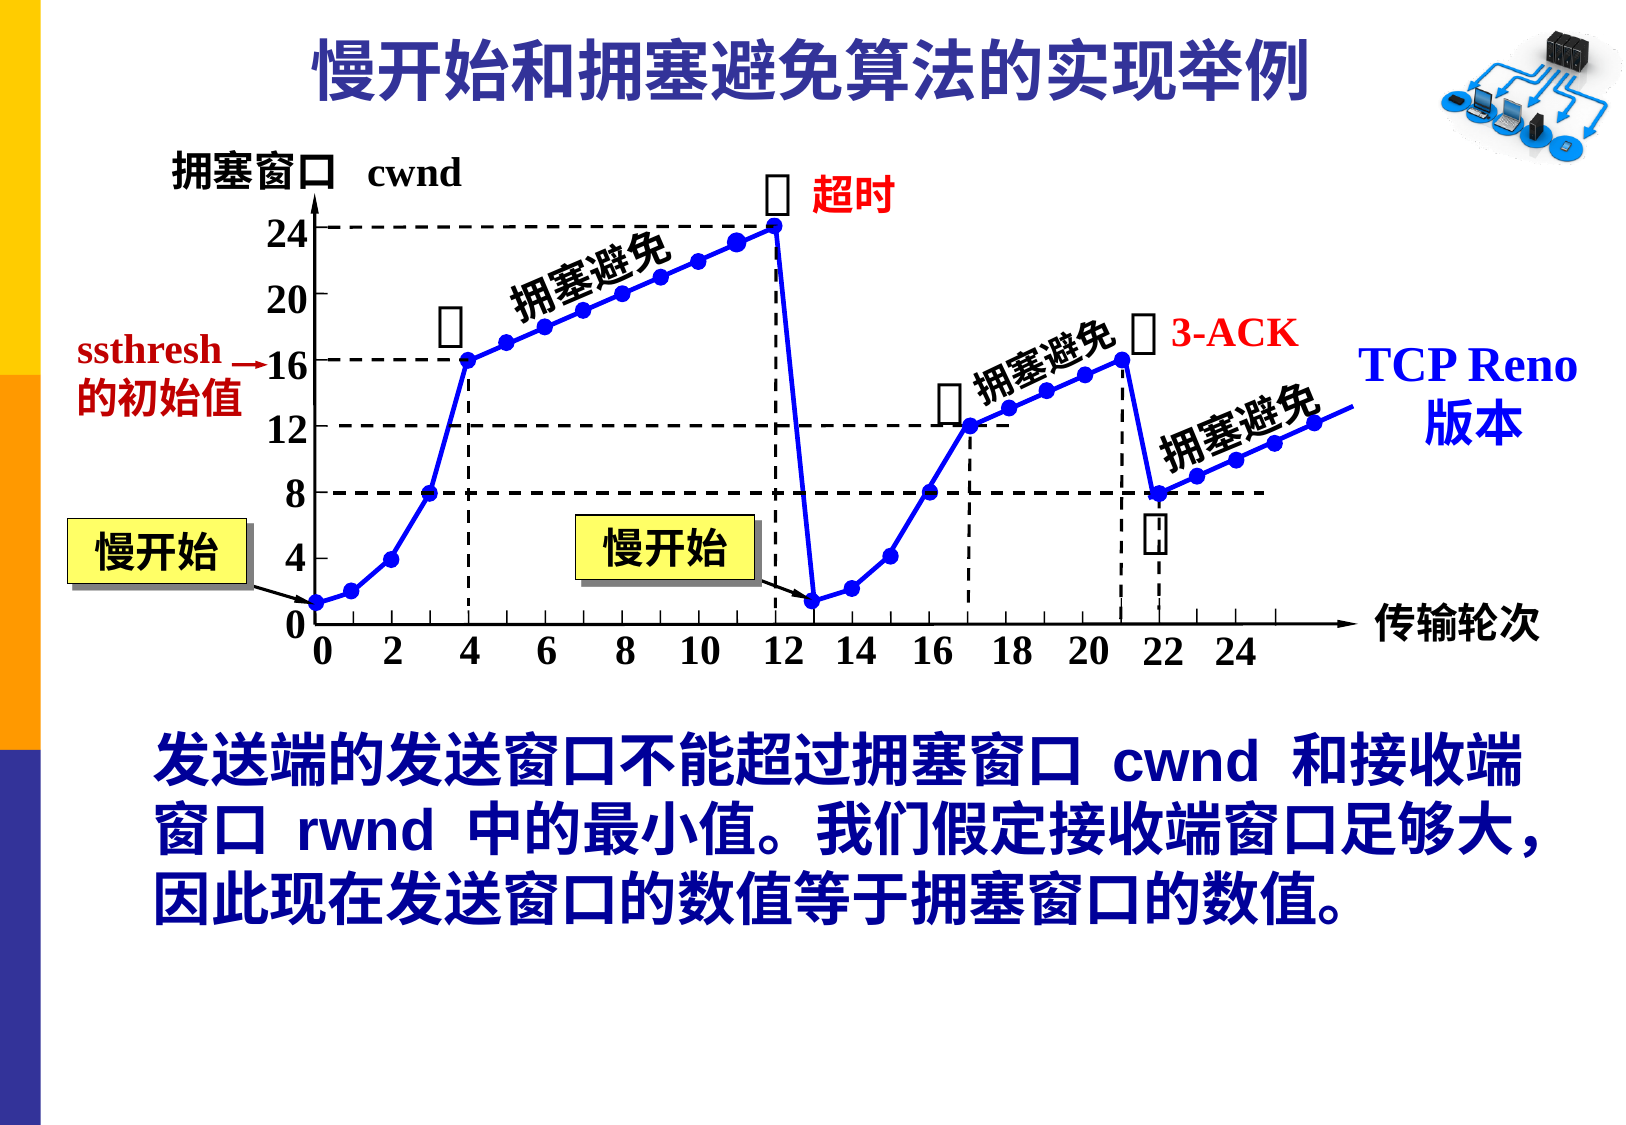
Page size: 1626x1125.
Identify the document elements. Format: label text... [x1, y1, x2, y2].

picture [1438, 30, 1624, 165]
text_box 慢开始和拥塞避免算法的实现举例 [68, 24, 1569, 113]
text_box 发送端的发送窗口不能超过拥塞窗口 cwnd 和接收端窗口 rwnd 中的最小值。我们假定接收端窗口足够大，因此现在发送窗口的数值等于拥塞窗口的数值。 [138, 715, 1557, 940]
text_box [44, 136, 1610, 683]
